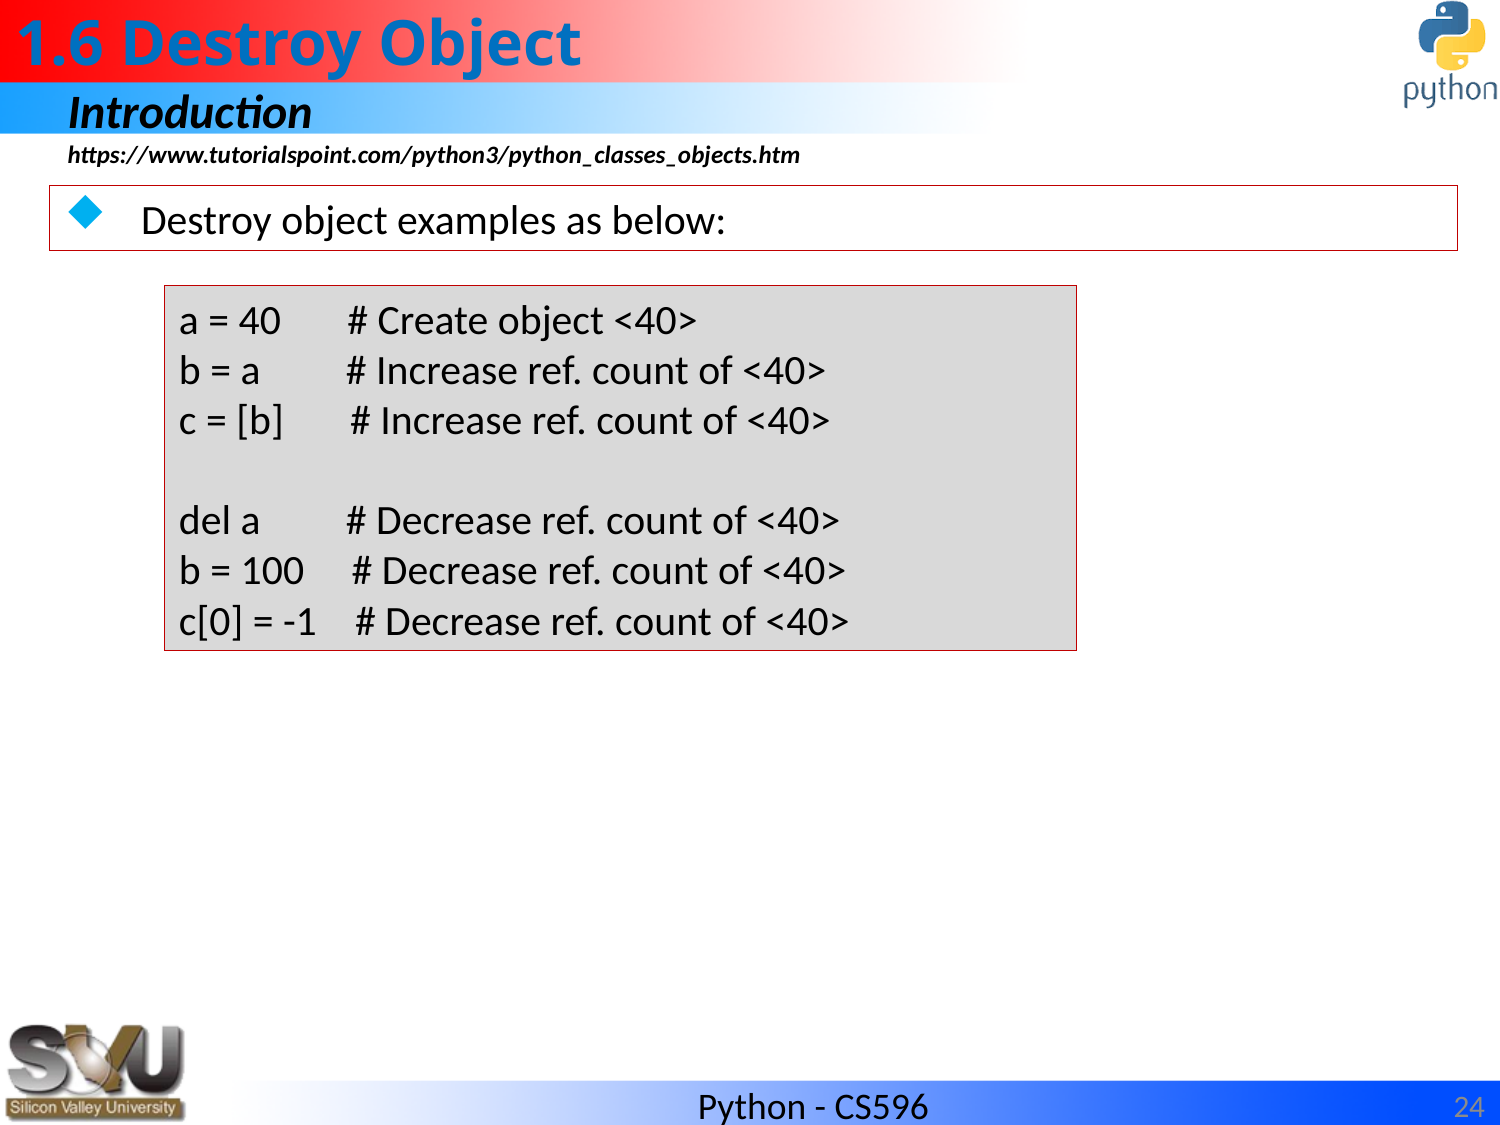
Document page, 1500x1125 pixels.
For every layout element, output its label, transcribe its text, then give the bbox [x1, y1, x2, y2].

picture [0, 0, 1500, 1125]
title 1.6 Destroy Object [0, 0, 1402, 95]
text_box Python - CS596 [462, 1075, 1165, 1125]
text_box Destroy object examples as below: [49, 185, 1458, 251]
text_box a = 40 # Create object <40> b = a # Increase ref. count of <40> c = [b] # Increase ref. count of <40> del a # Decrease ref. count of <40> b = 100 # Decrease ref. count of <40> c[0] = -1 # Decrease ref. count of <40> [164, 285, 1077, 651]
slide_number 24 [1162, 1074, 1500, 1125]
text_box Introduction https://www.tutorialspoint.com/python3/python_classes_objects.htm [52, 73, 1008, 176]
